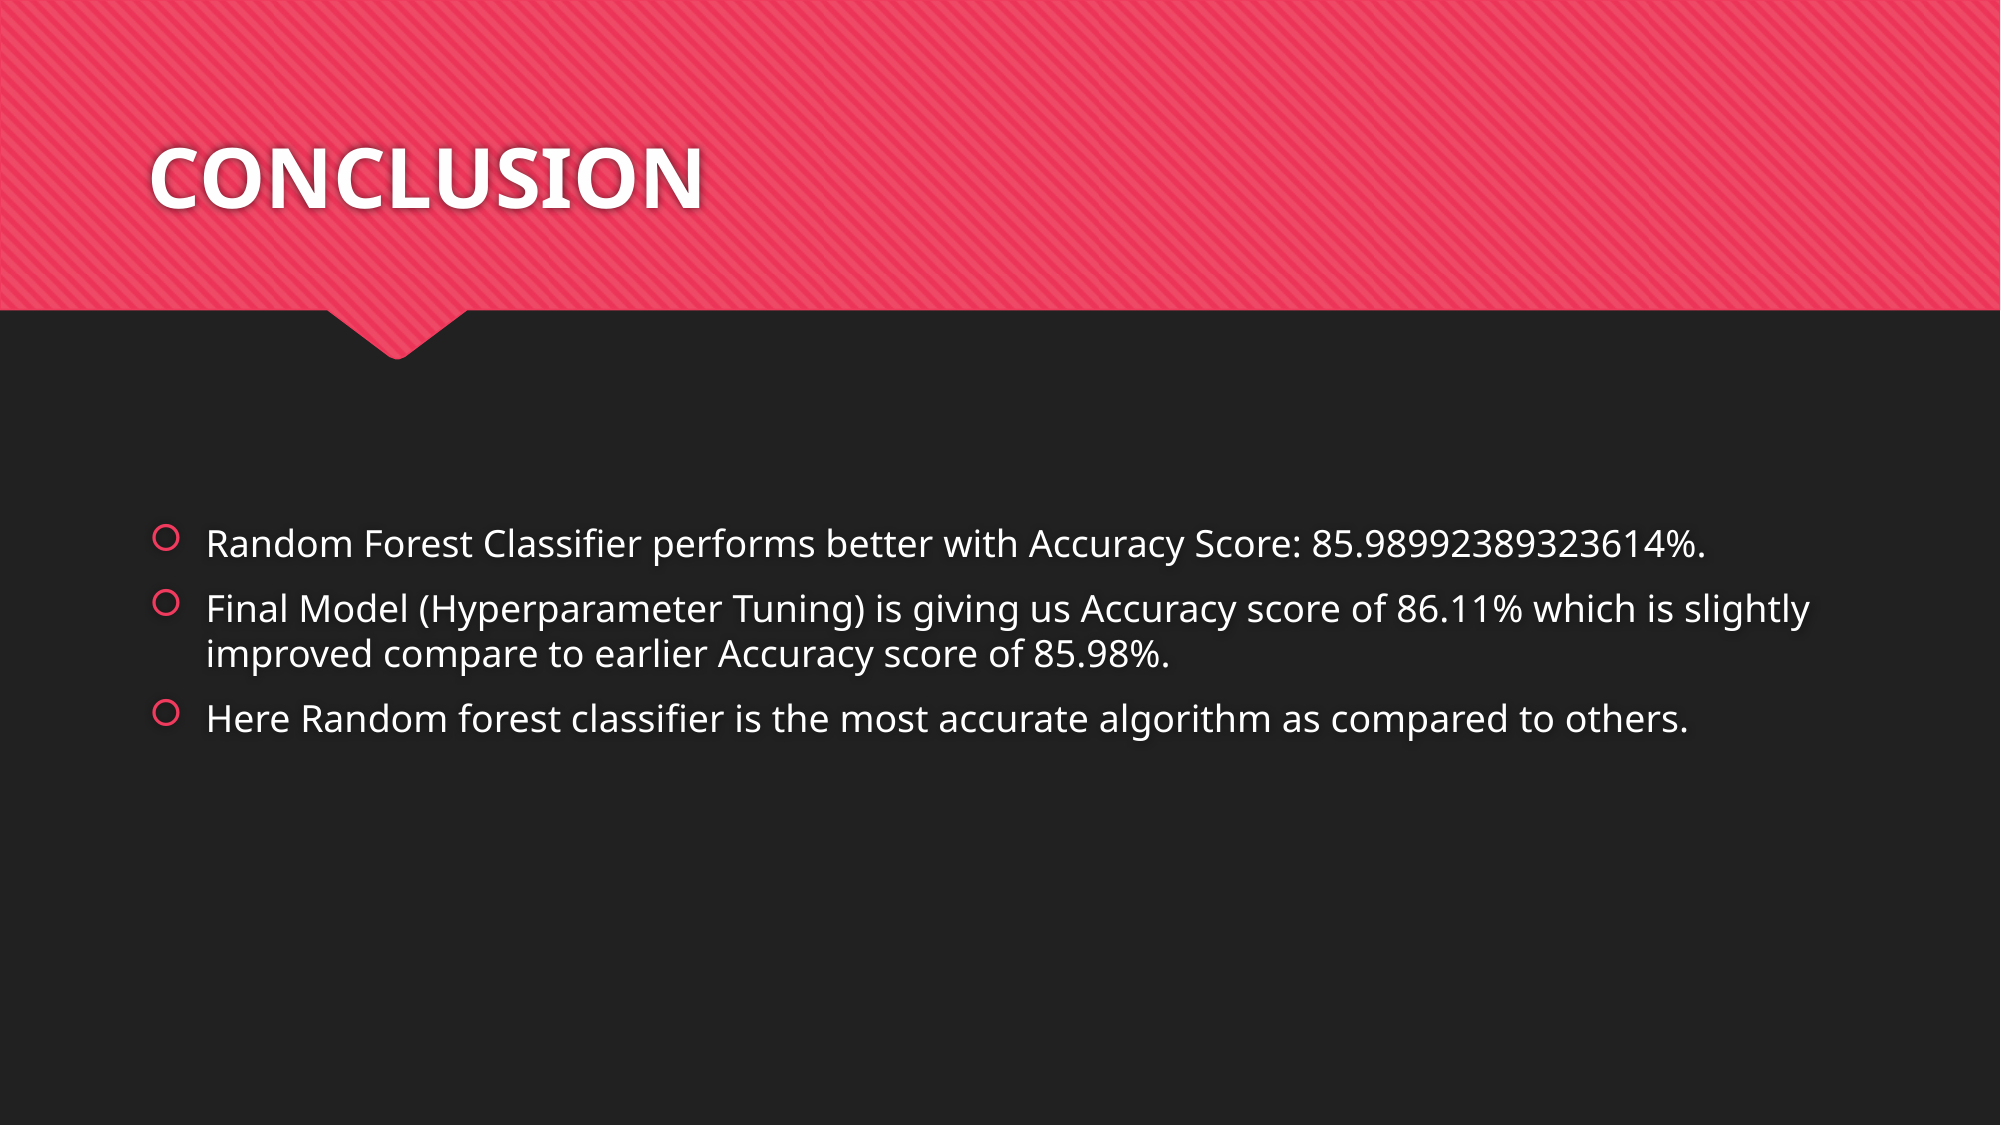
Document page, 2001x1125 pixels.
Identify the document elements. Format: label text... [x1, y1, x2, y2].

list Random Forest Classifier performs better with Accuracy Score: 85.98992389323614%. Final Model (Hyperparameter Tuning) is giving us Accuracy score of 86.11% which is slightly improved compare to earlier Accuracy score of 85.98%. Here Random forest classifier is the most accurate algorithm as compared to others. [134, 364, 1866, 962]
title CONCLUSION [132, 73, 1868, 233]
